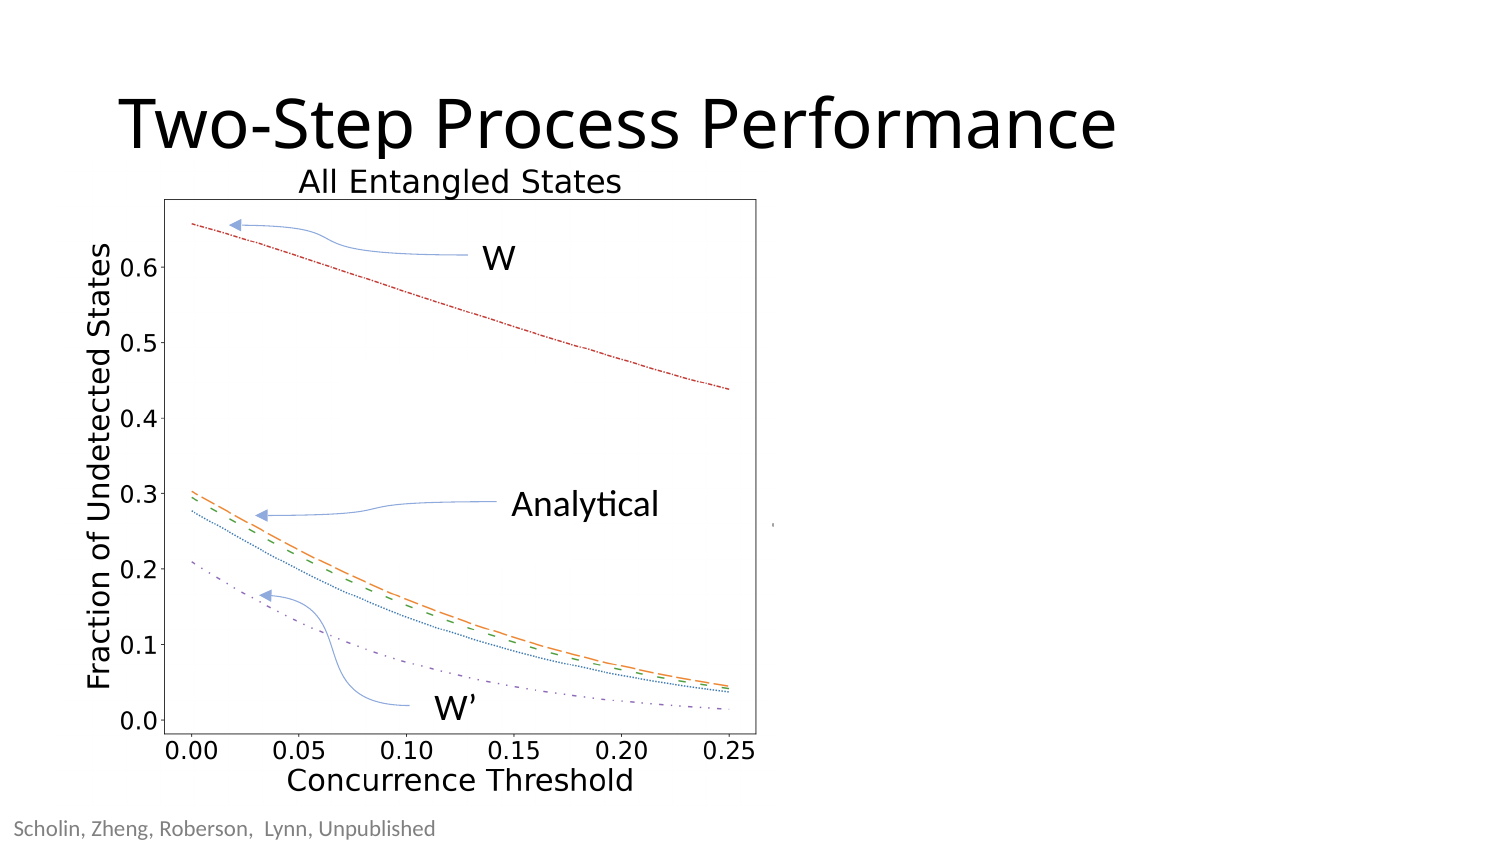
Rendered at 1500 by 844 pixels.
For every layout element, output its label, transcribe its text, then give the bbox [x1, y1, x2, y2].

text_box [255, 501, 497, 516]
text_box Scholin, Zheng, Roberson, Lynn, Unpublished [0, 805, 1499, 844]
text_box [228, 225, 468, 256]
picture [57, 159, 774, 806]
title Two-Step Process Performance [103, 44, 1397, 208]
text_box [259, 595, 410, 706]
